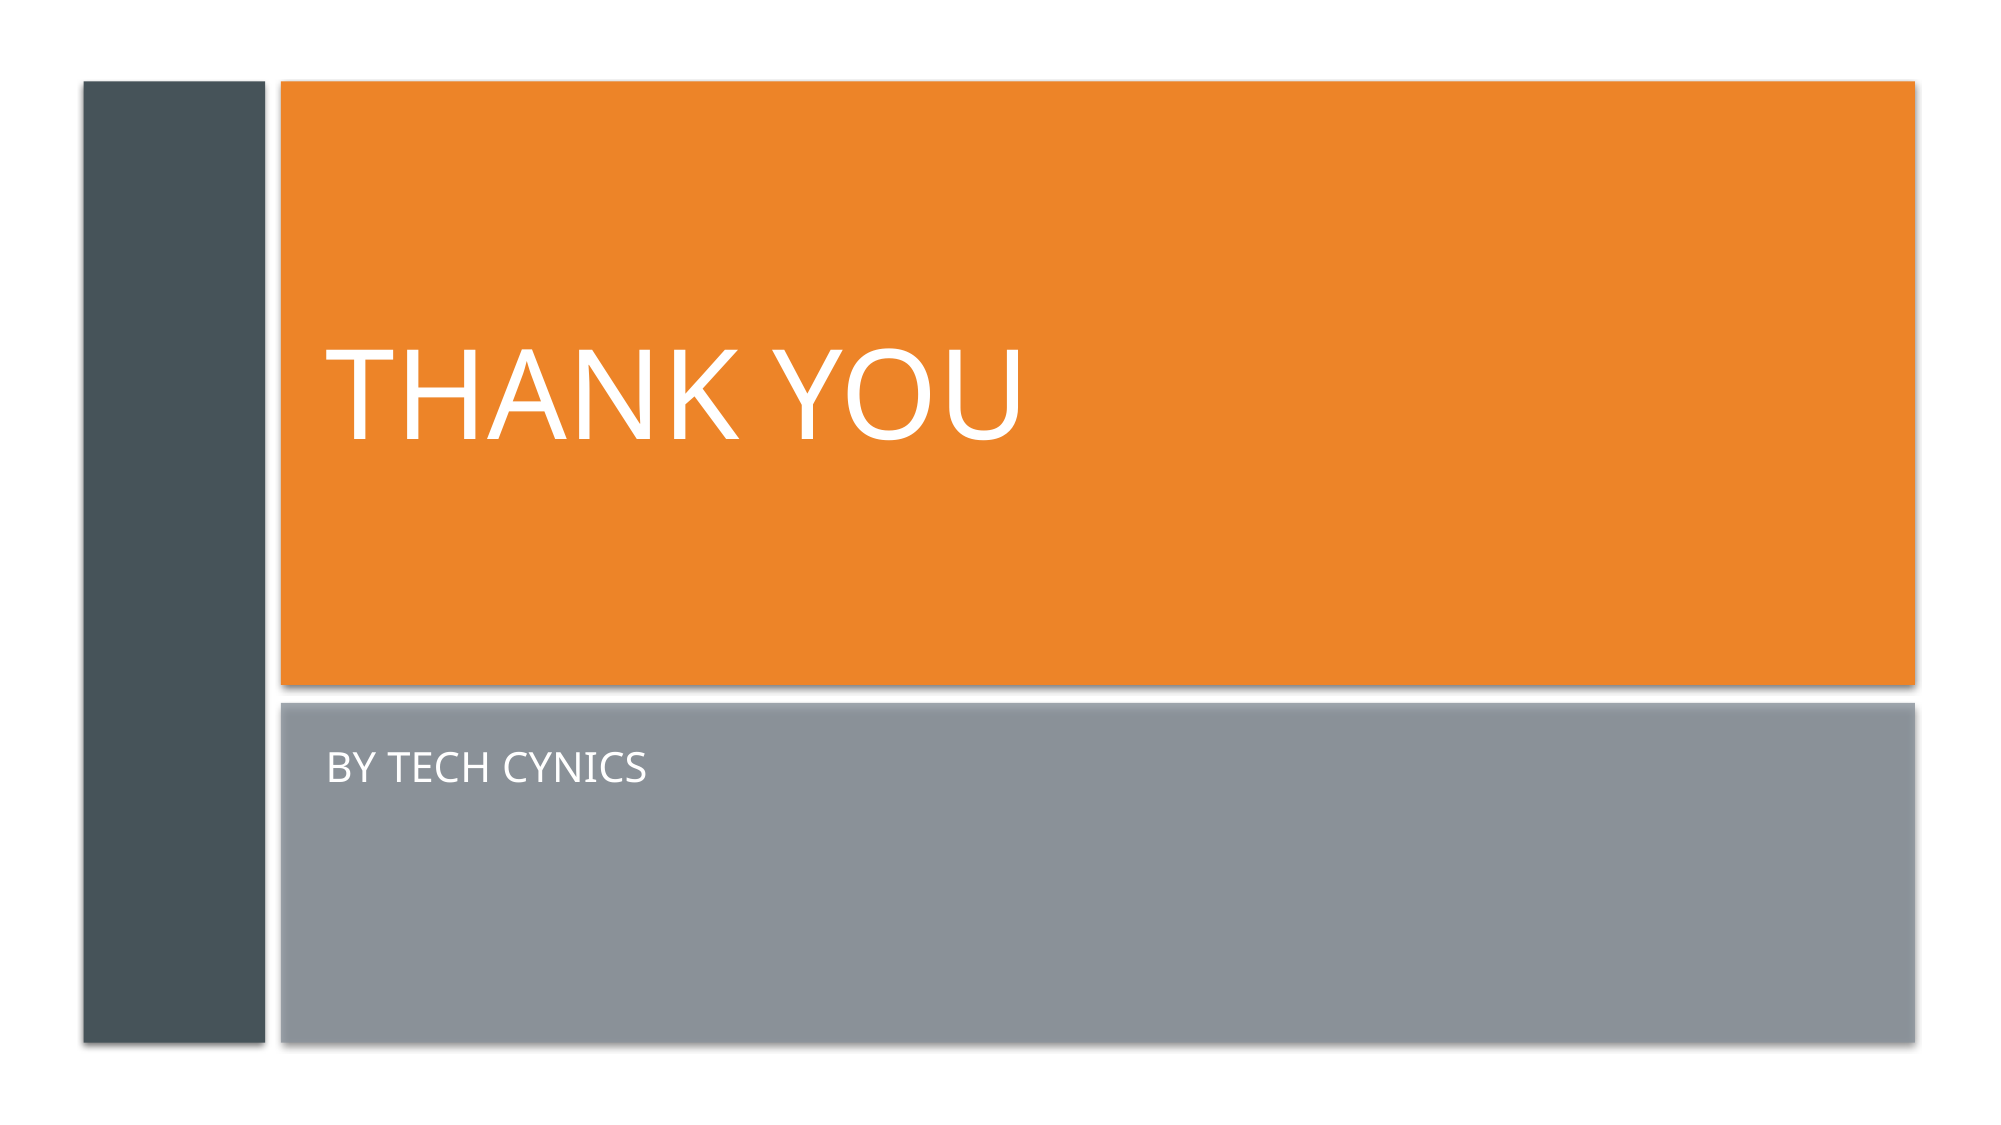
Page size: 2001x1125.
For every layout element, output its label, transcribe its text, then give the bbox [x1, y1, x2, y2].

text_box [83, 80, 266, 1044]
text_box [280, 80, 1916, 686]
subtitle By tech cynics [310, 738, 1554, 1008]
title Thank you [310, 116, 1554, 663]
text_box [0, 0, 2000, 1125]
text_box [280, 702, 1916, 1044]
